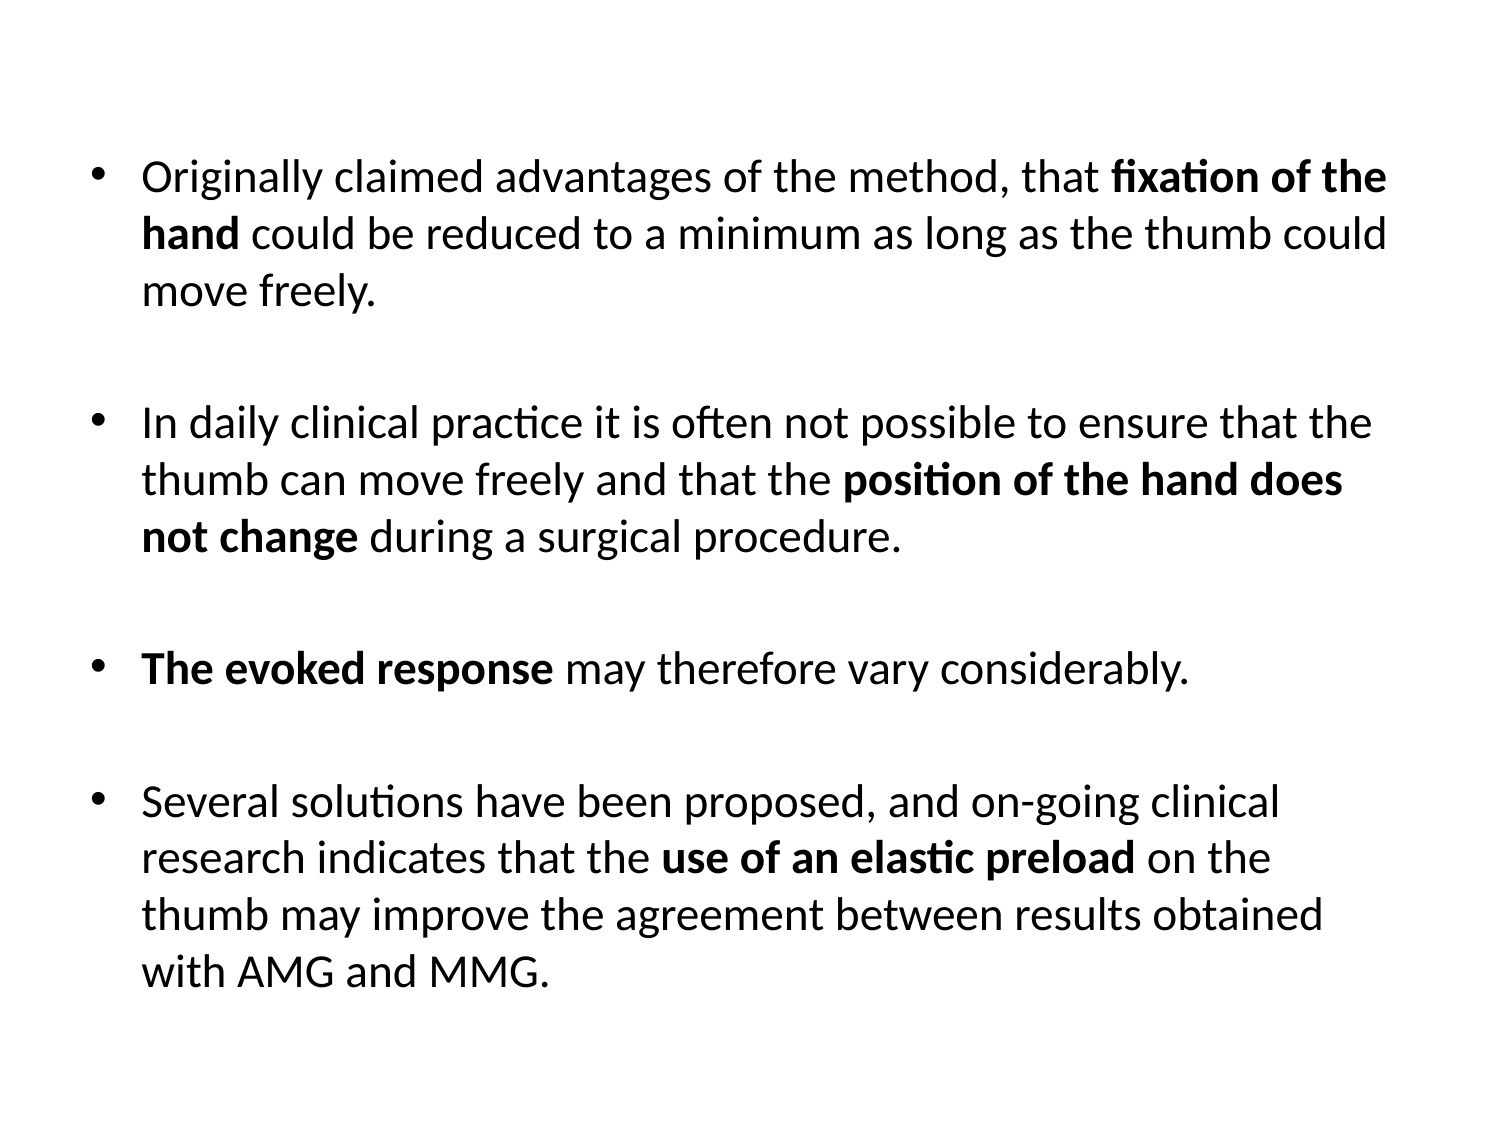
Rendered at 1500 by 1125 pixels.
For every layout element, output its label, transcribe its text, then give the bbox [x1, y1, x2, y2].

list Originally claimed advantages of the method, that fixation of the hand could be reduced to a minimum as long as the thumb could move freely. In daily clinical practice it is often not possible to ensure that the thumb can move freely and that the position of the hand does not change during a surgical procedure. The evoked response may therefore vary considerably. Several solutions have been proposed, and on-going clinical research indicates that the use of an elastic preload on the thumb may improve the agreement between results obtained with AMG and MMG. [75, 137, 1425, 1005]
